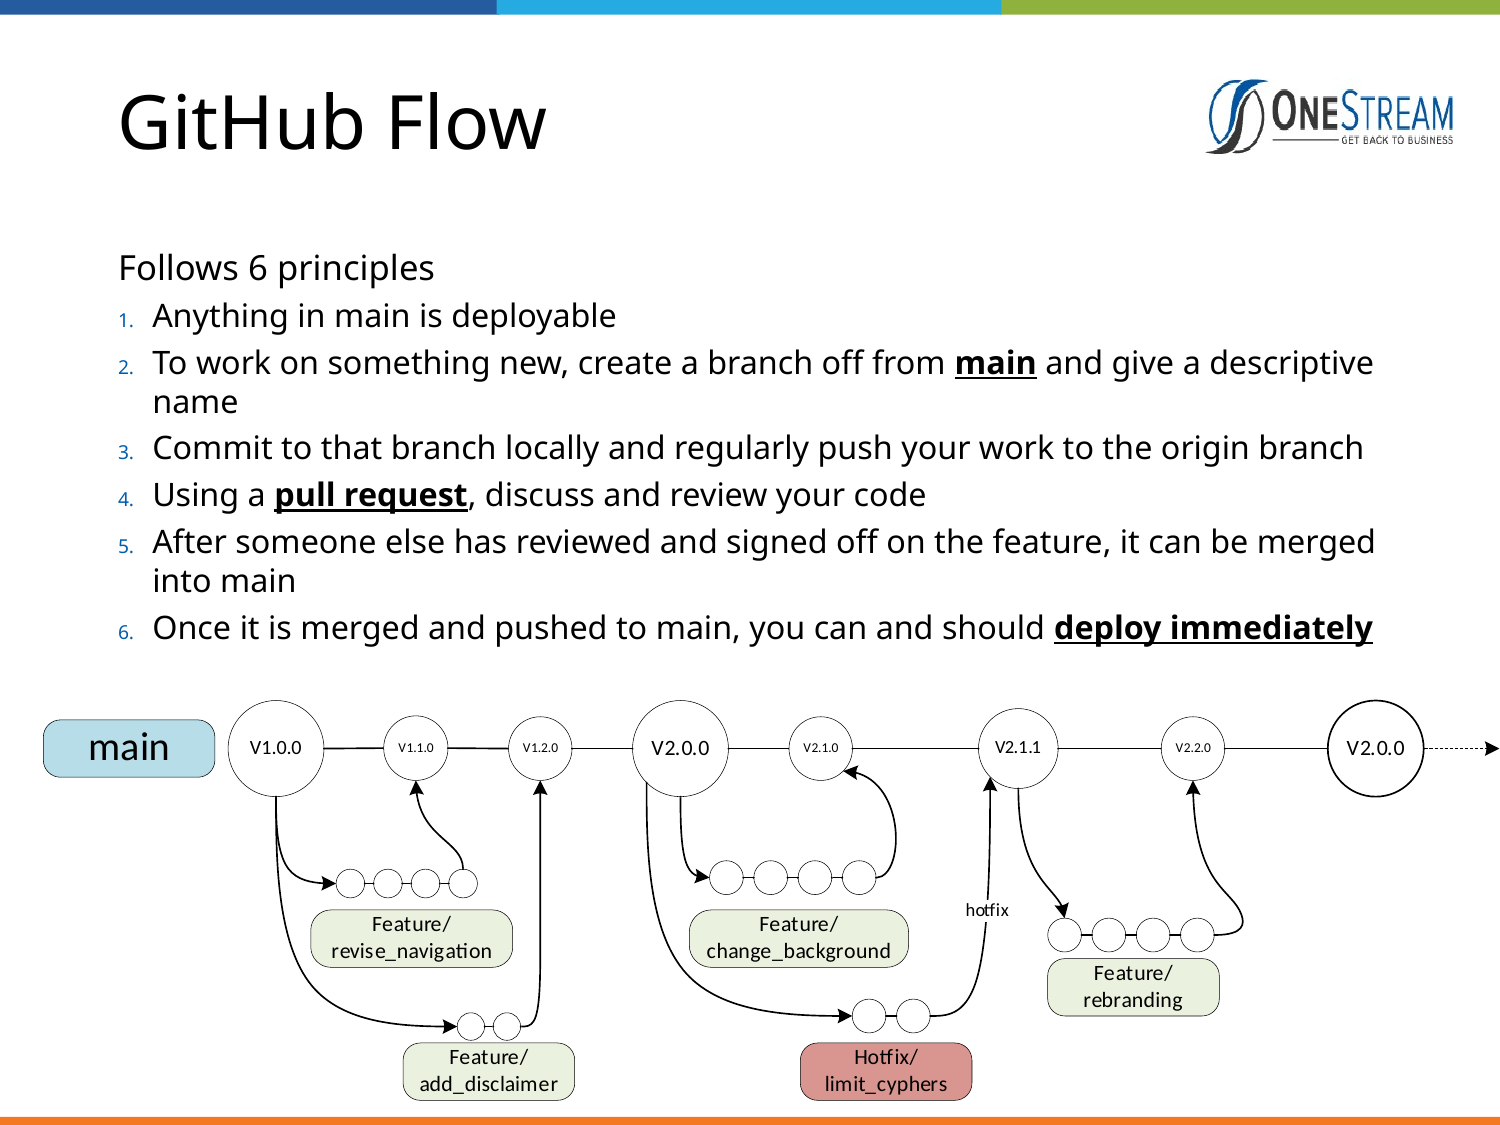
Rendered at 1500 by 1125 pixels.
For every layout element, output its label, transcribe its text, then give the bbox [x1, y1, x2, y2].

picture [1397, 78, 1456, 156]
title GitHub Flow [103, 77, 1397, 227]
list Follows 6 principles Anything in main is deployable To work on something new, create a branch off from main and give a descriptive name Commit to that branch locally and regularly push your work to the origin branch Using a pull request, discuss and review your code After someone else has reviewed and signed off on the feature, it can be merged into main Once it is merged and pushed to main, you can and should deploy immediately [103, 238, 1397, 696]
picture [39, 696, 1500, 1110]
